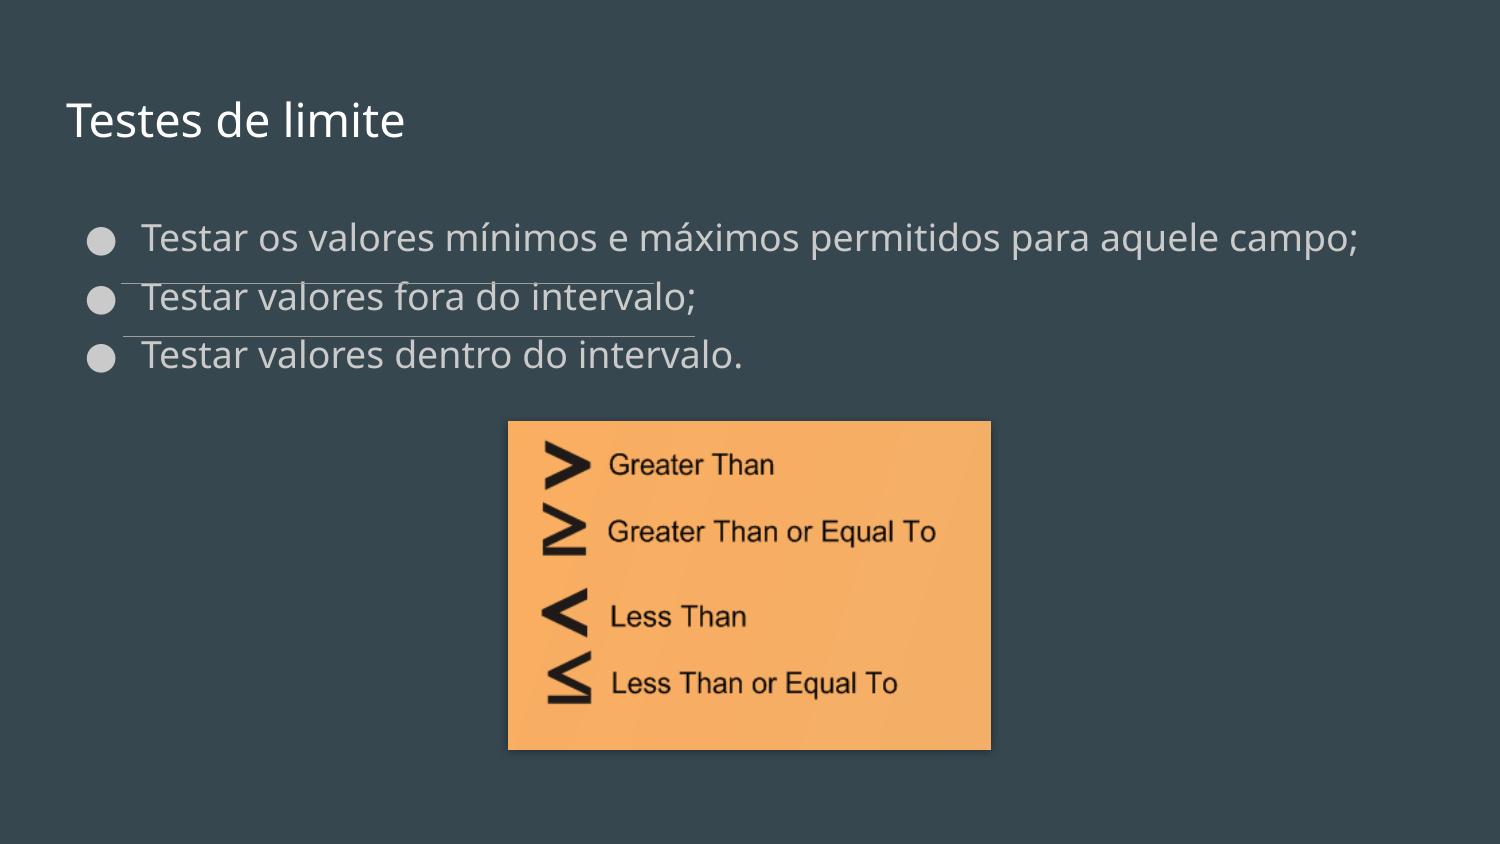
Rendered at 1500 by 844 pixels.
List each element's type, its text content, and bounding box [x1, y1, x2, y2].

list Testar os valores mínimos e máximos permitidos para aquele campo; Testar valores fora do intervalo; Testar valores dentro do intervalo. [51, 189, 1449, 750]
title Testes de limite [51, 72, 1449, 167]
picture [508, 421, 992, 750]
